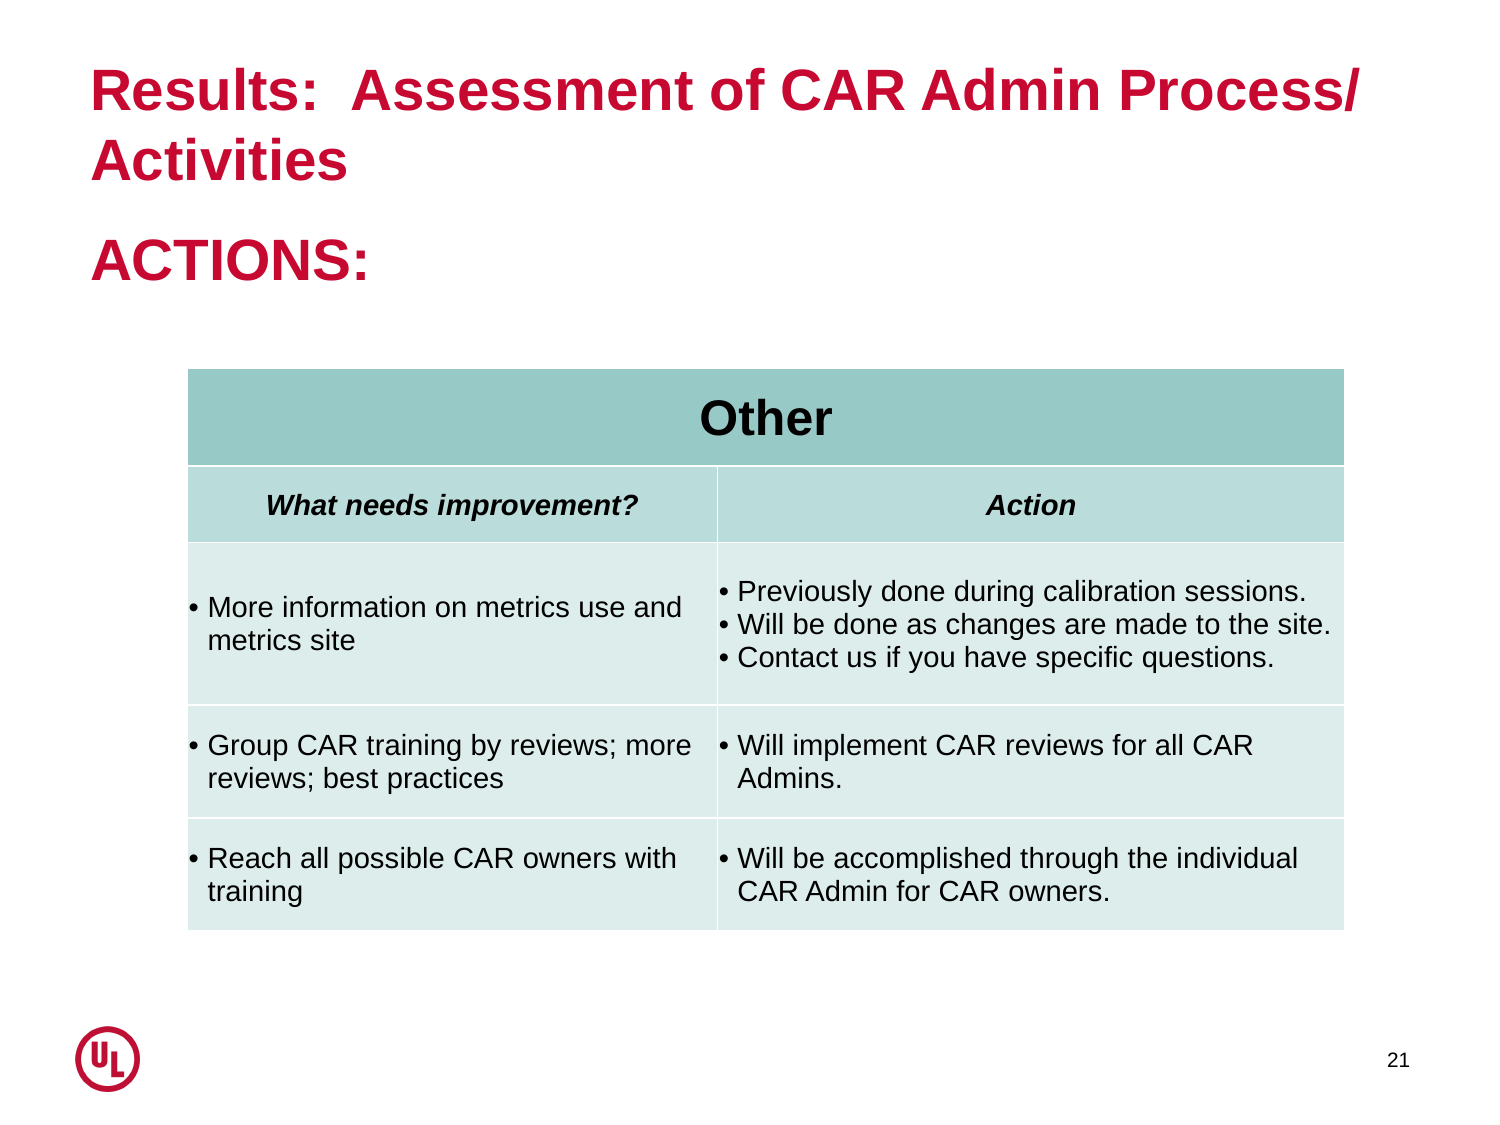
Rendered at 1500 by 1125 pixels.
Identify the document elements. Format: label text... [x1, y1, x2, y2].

table_cell Group CAR training by reviews; more reviews; best practices [188, 706, 717, 817]
picture [75, 1026, 140, 1092]
table_cell Reach all possible CAR owners with training [188, 819, 717, 930]
table_cell Will be accomplished through the individual CAR Admin for CAR owners. [718, 819, 1344, 930]
table_cell Action [718, 467, 1344, 542]
table_header Other [188, 369, 1344, 465]
table_cell More information on metrics use and metrics site [188, 543, 717, 704]
table_cell Will implement CAR reviews for all CAR Admins. [718, 706, 1344, 817]
slide_number 21 [1319, 1029, 1425, 1090]
table_cell What needs improvement? [188, 467, 717, 542]
title Results: Assessment of CAR Admin Process/ Activities ACTIONS: [75, 45, 1425, 202]
table_cell Previously done during calibration sessions. Will be done as changes are made to the site. Contact us if you have specific questions. [718, 543, 1344, 704]
